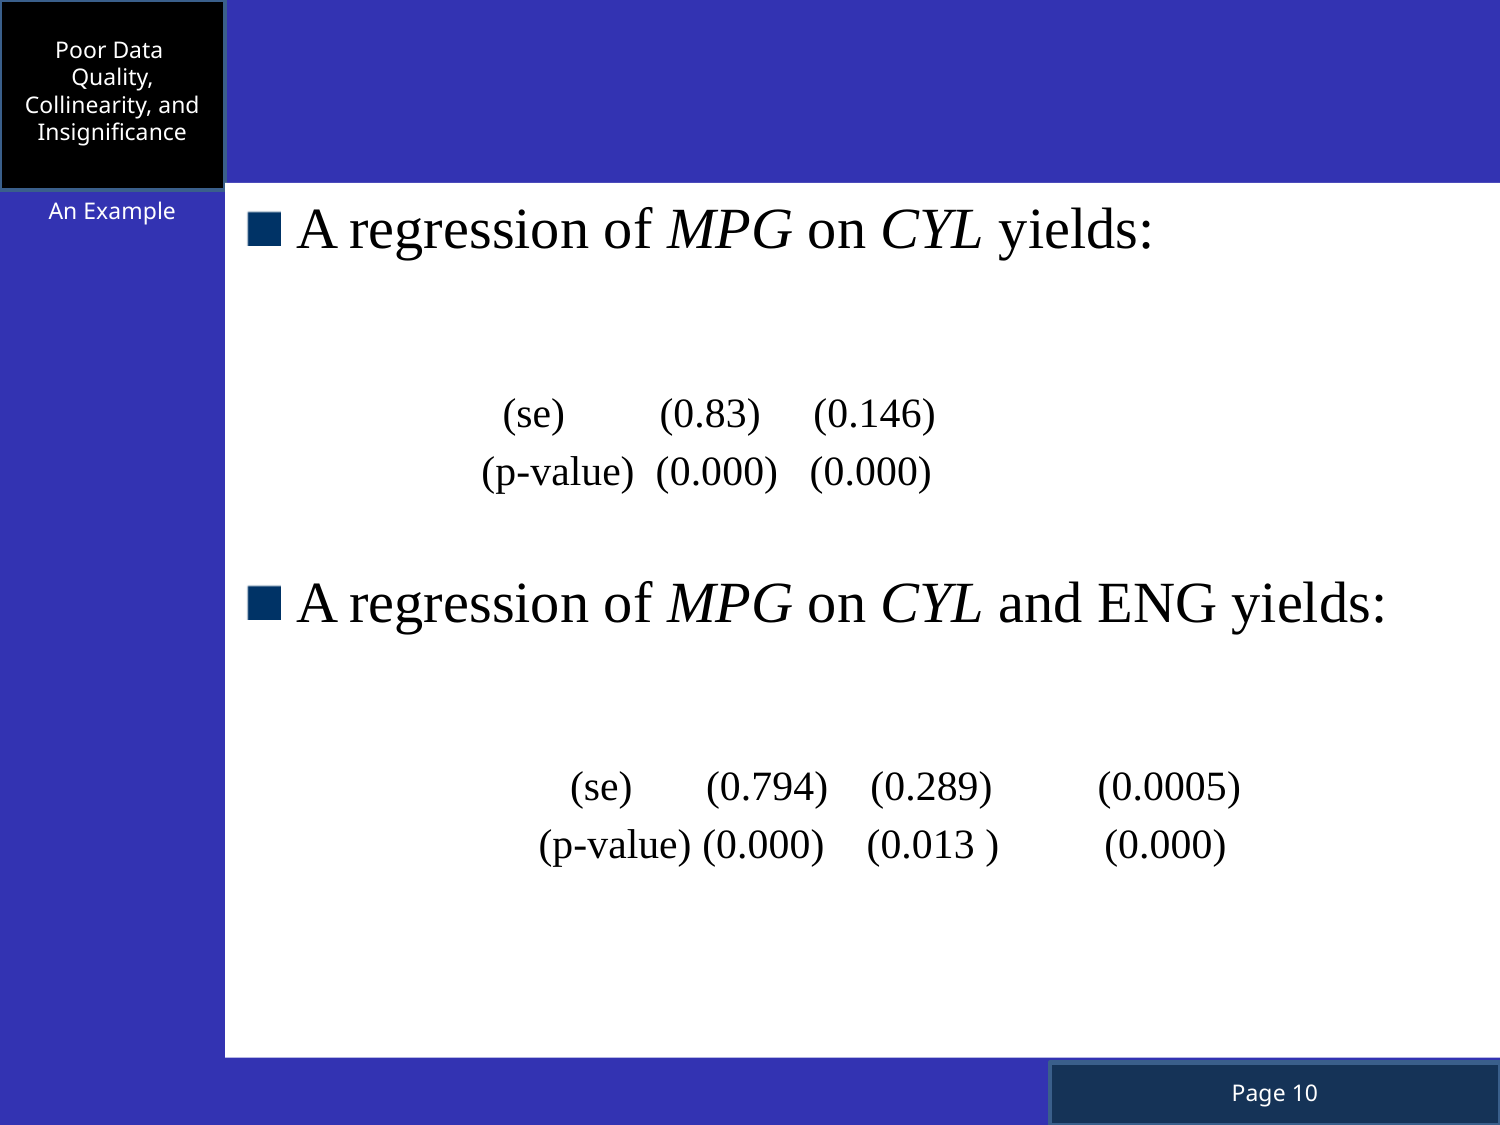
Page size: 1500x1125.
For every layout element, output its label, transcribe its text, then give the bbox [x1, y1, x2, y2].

picture [240, 204, 281, 246]
text_box Poor Data Quality, Collinearity, and Insignificance [0, 27, 225, 153]
text_box An Example [0, 189, 225, 232]
picture [240, 578, 281, 620]
